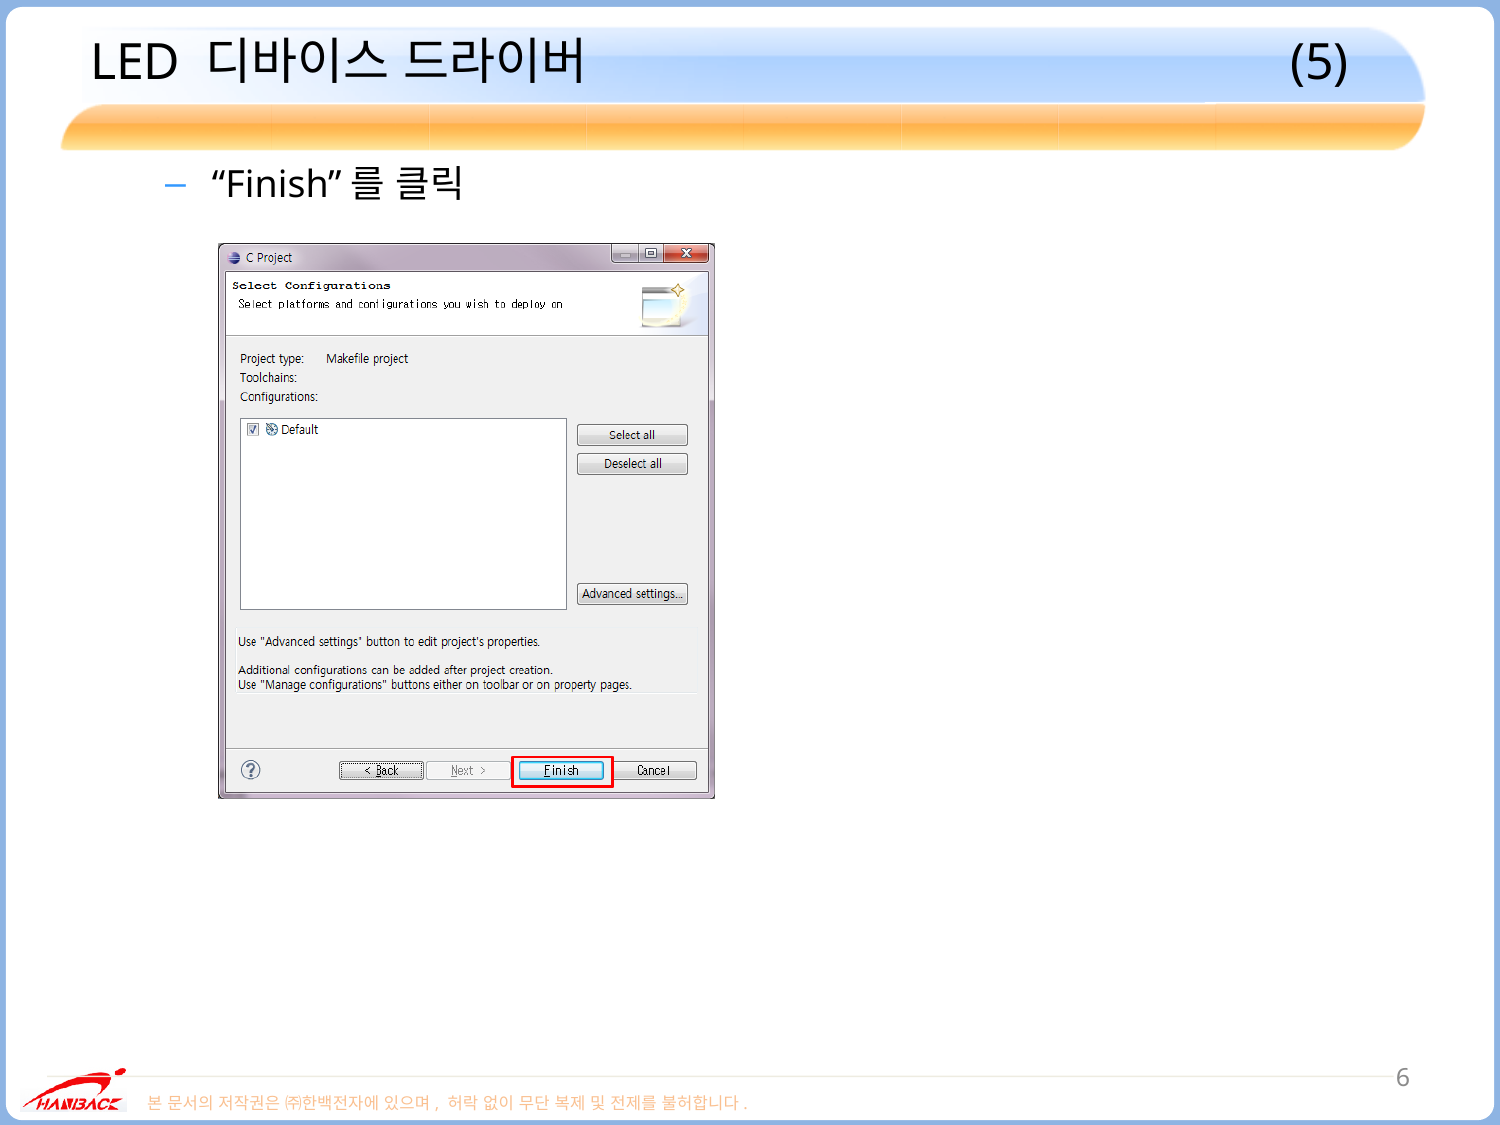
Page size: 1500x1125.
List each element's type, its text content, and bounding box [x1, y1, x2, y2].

picture [58, 23, 1430, 151]
slide_number 6 [1074, 1055, 1425, 1103]
list “Finish”를 클릭 [75, 152, 1425, 1055]
title LED 디바이스 드라이버 (5) [75, 11, 1425, 108]
picture [20, 1066, 127, 1112]
picture [218, 243, 715, 799]
